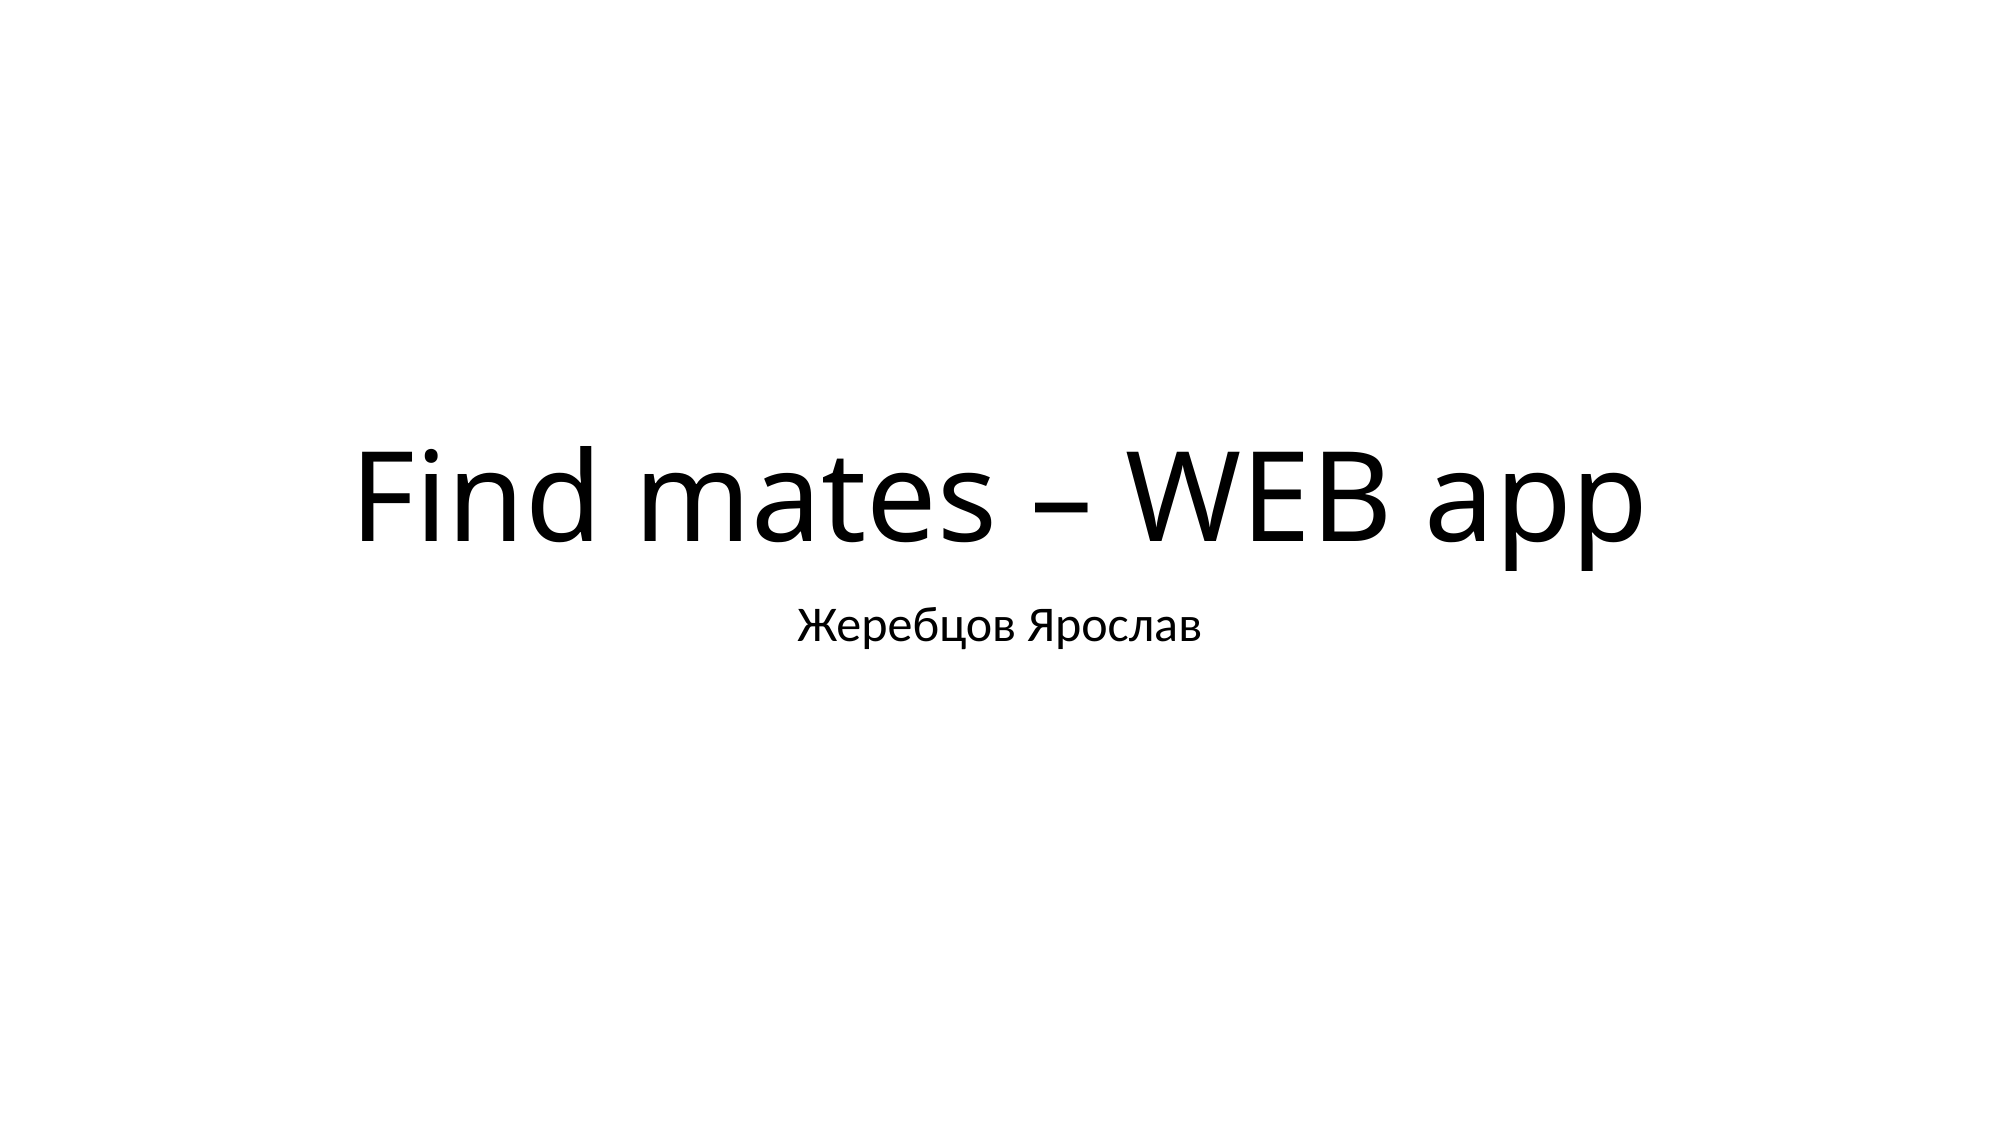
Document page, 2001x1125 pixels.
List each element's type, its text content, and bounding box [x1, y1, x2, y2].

subtitle Жеребцов Ярослав [249, 590, 1750, 863]
title Find mates – WEB app [249, 184, 1750, 576]
